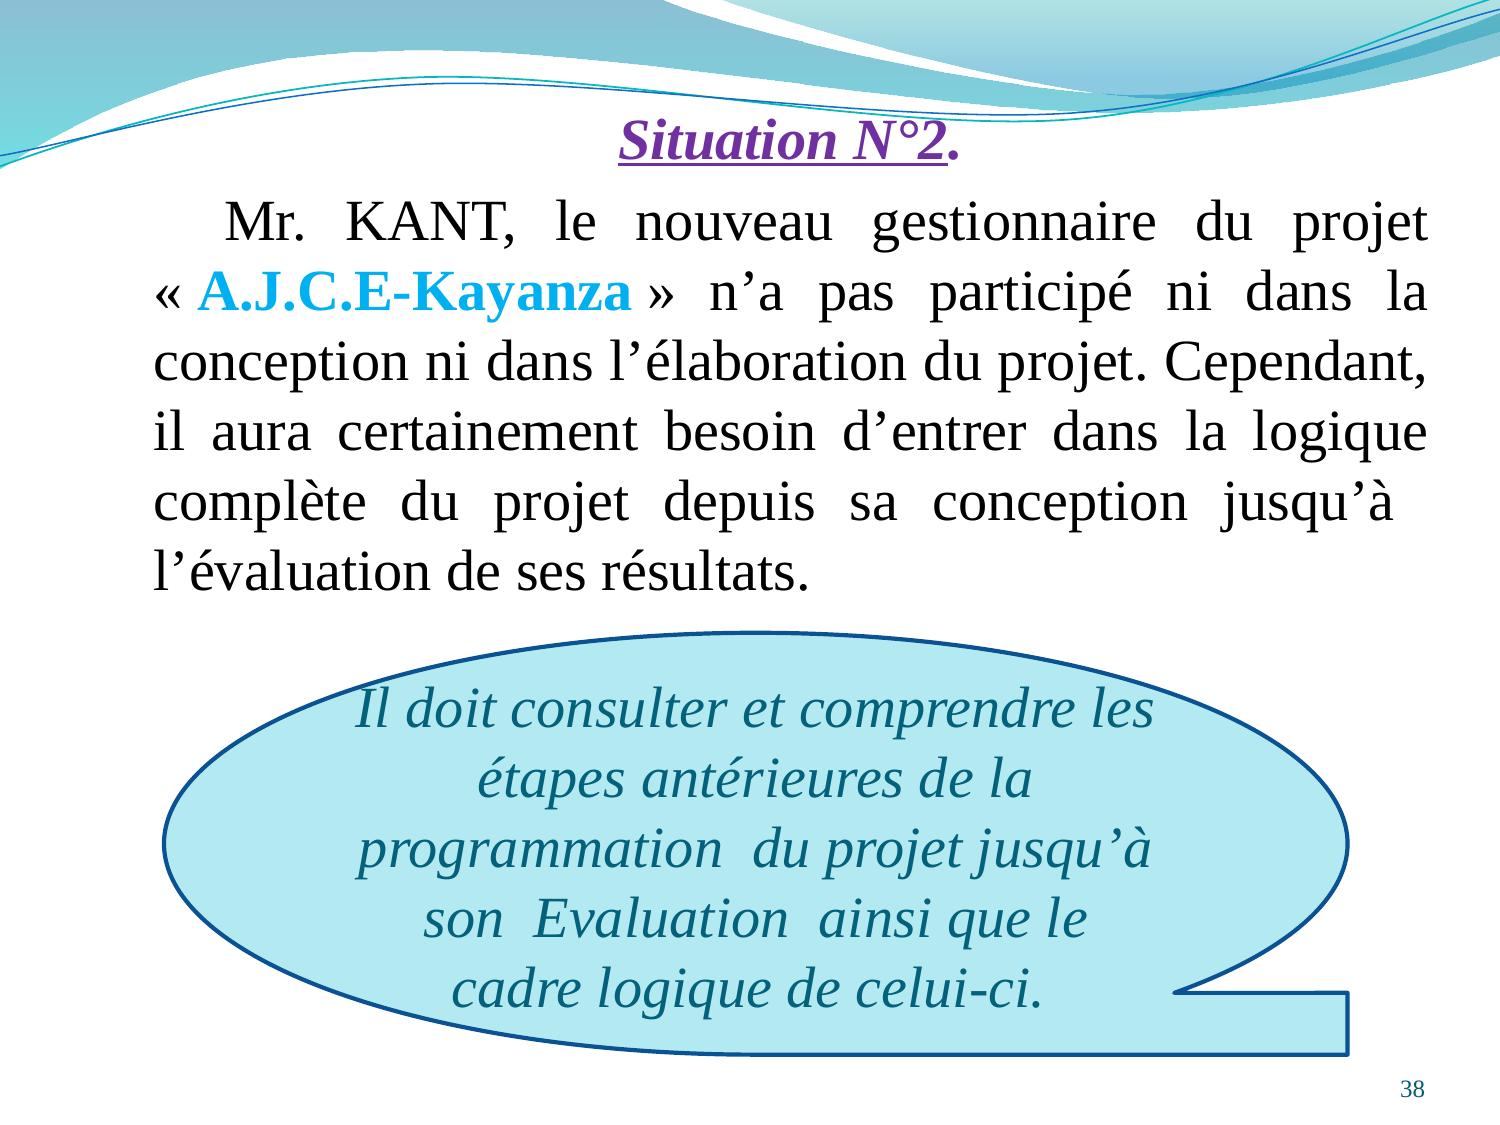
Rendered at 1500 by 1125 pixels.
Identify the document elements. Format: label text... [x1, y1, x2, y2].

text_box Il doit consulter et comprendre les étapes antérieures de la programmation du projet jusqu’à son Evaluation ainsi que le cadre logique de celui-ci. [161, 630, 1350, 1057]
list Situation N°2. Mr. KANT, le nouveau gestionnaire du projet « A.J.C.E-Kayanza » n’a pas participé ni dans la conception ni dans l’élaboration du projet. Cependant, il aura certainement besoin d’entrer dans la logique complète du projet depuis sa conception jusqu’à l’évaluation de ses résultats. [93, 93, 1444, 1067]
slide_number 38 [1299, 1042, 1425, 1103]
